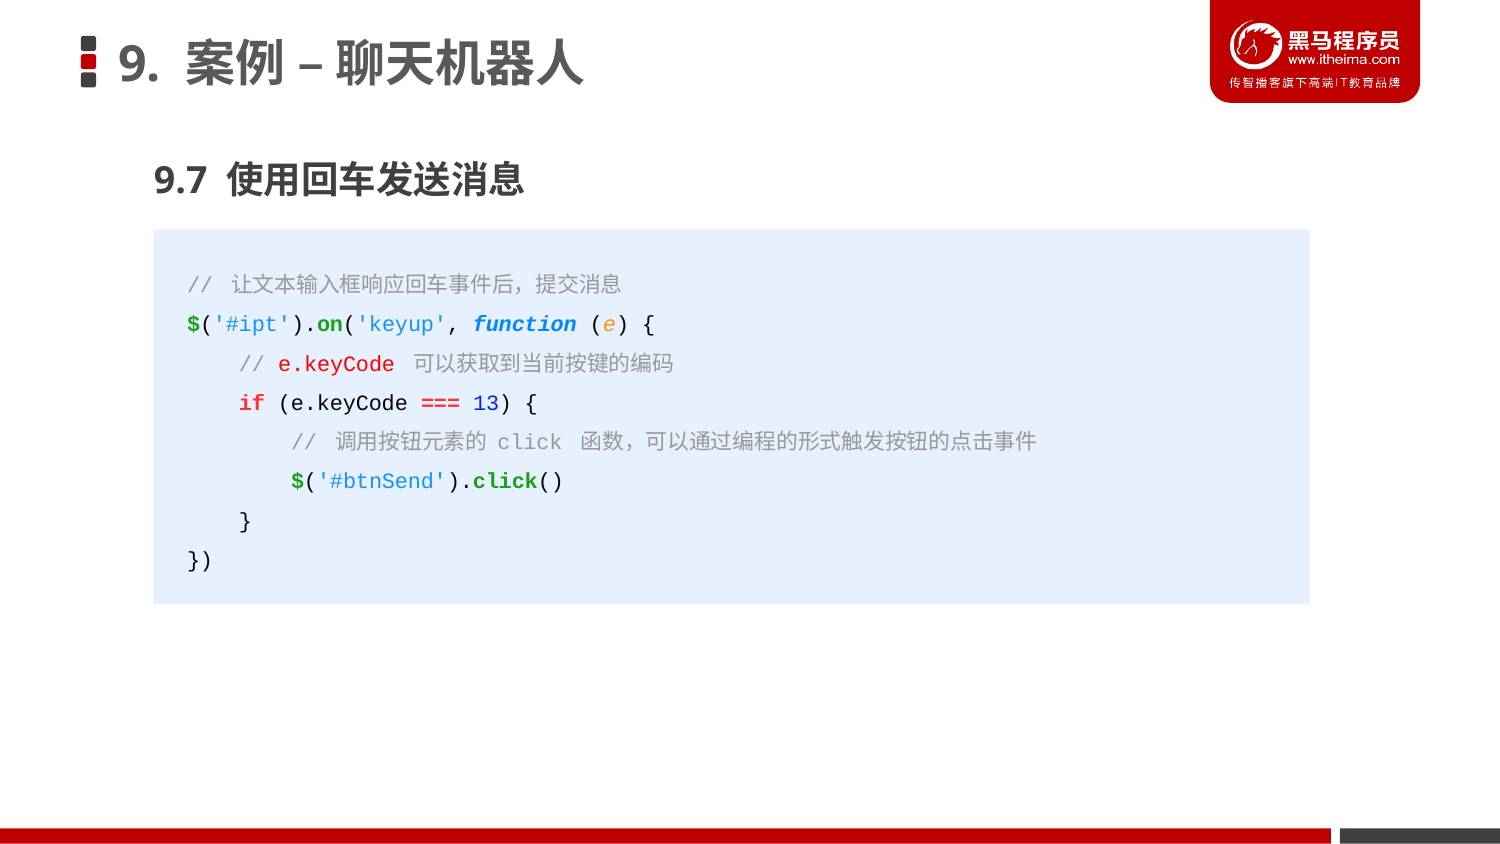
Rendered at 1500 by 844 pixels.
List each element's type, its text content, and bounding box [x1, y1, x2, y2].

list 9.7 使用回车发送消息 [139, 153, 1209, 243]
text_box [153, 229, 1345, 668]
title 9. 案例 – 聊天机器人 [103, 0, 1209, 130]
picture [1211, 11, 1419, 97]
